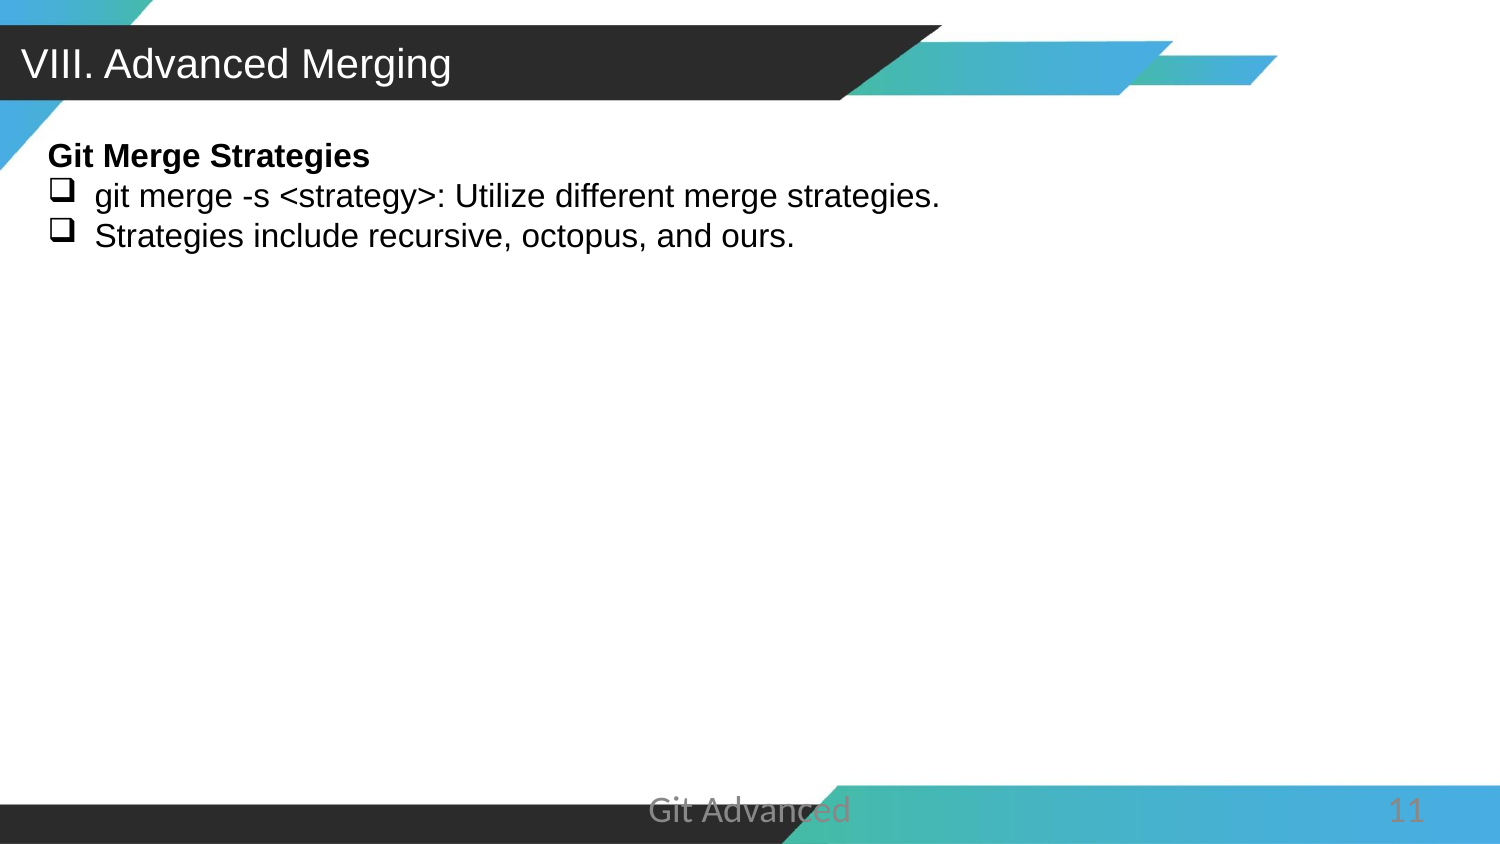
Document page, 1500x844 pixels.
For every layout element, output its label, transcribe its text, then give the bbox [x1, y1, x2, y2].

footer Git Advanced [510, 784, 990, 844]
text_box VIII. Advanced Merging [18, 34, 1043, 87]
slide_number 11 [1080, 784, 1425, 844]
picture [0, 0, 1500, 844]
text_box Git Merge Strategies git merge -s <strategy>: Utilize different merge strategies. Strategies include recursive, octopus, and ours. [45, 132, 1329, 255]
